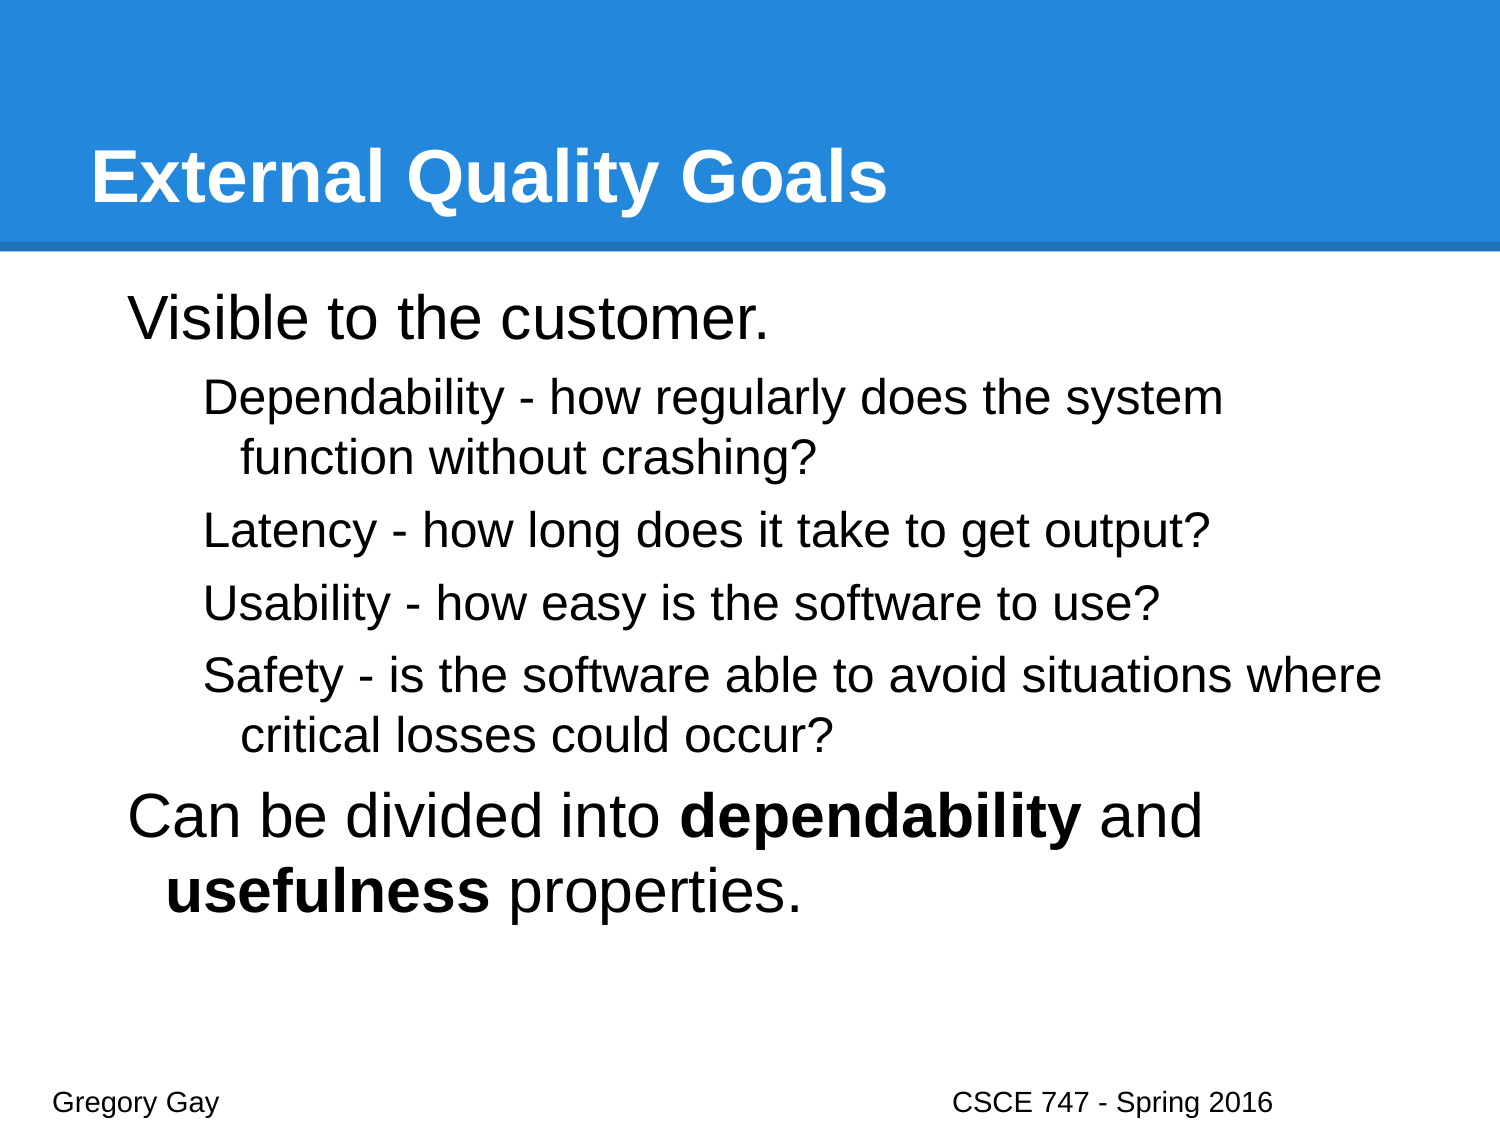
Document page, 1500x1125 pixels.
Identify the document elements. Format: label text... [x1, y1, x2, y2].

title External Quality Goals [75, 45, 1425, 233]
text_box Gregory Gay CSCE 747 - Spring 2016 16 [37, 1068, 1463, 1114]
list Visible to the customer. Dependability - how regularly does the system function without crashing? Latency - how long does it take to get output? Usability - how easy is the software to use? Safety - is the software able to avoid situations where critical losses could occur? Can be divided into dependability and usefulness properties. [75, 262, 1425, 1068]
